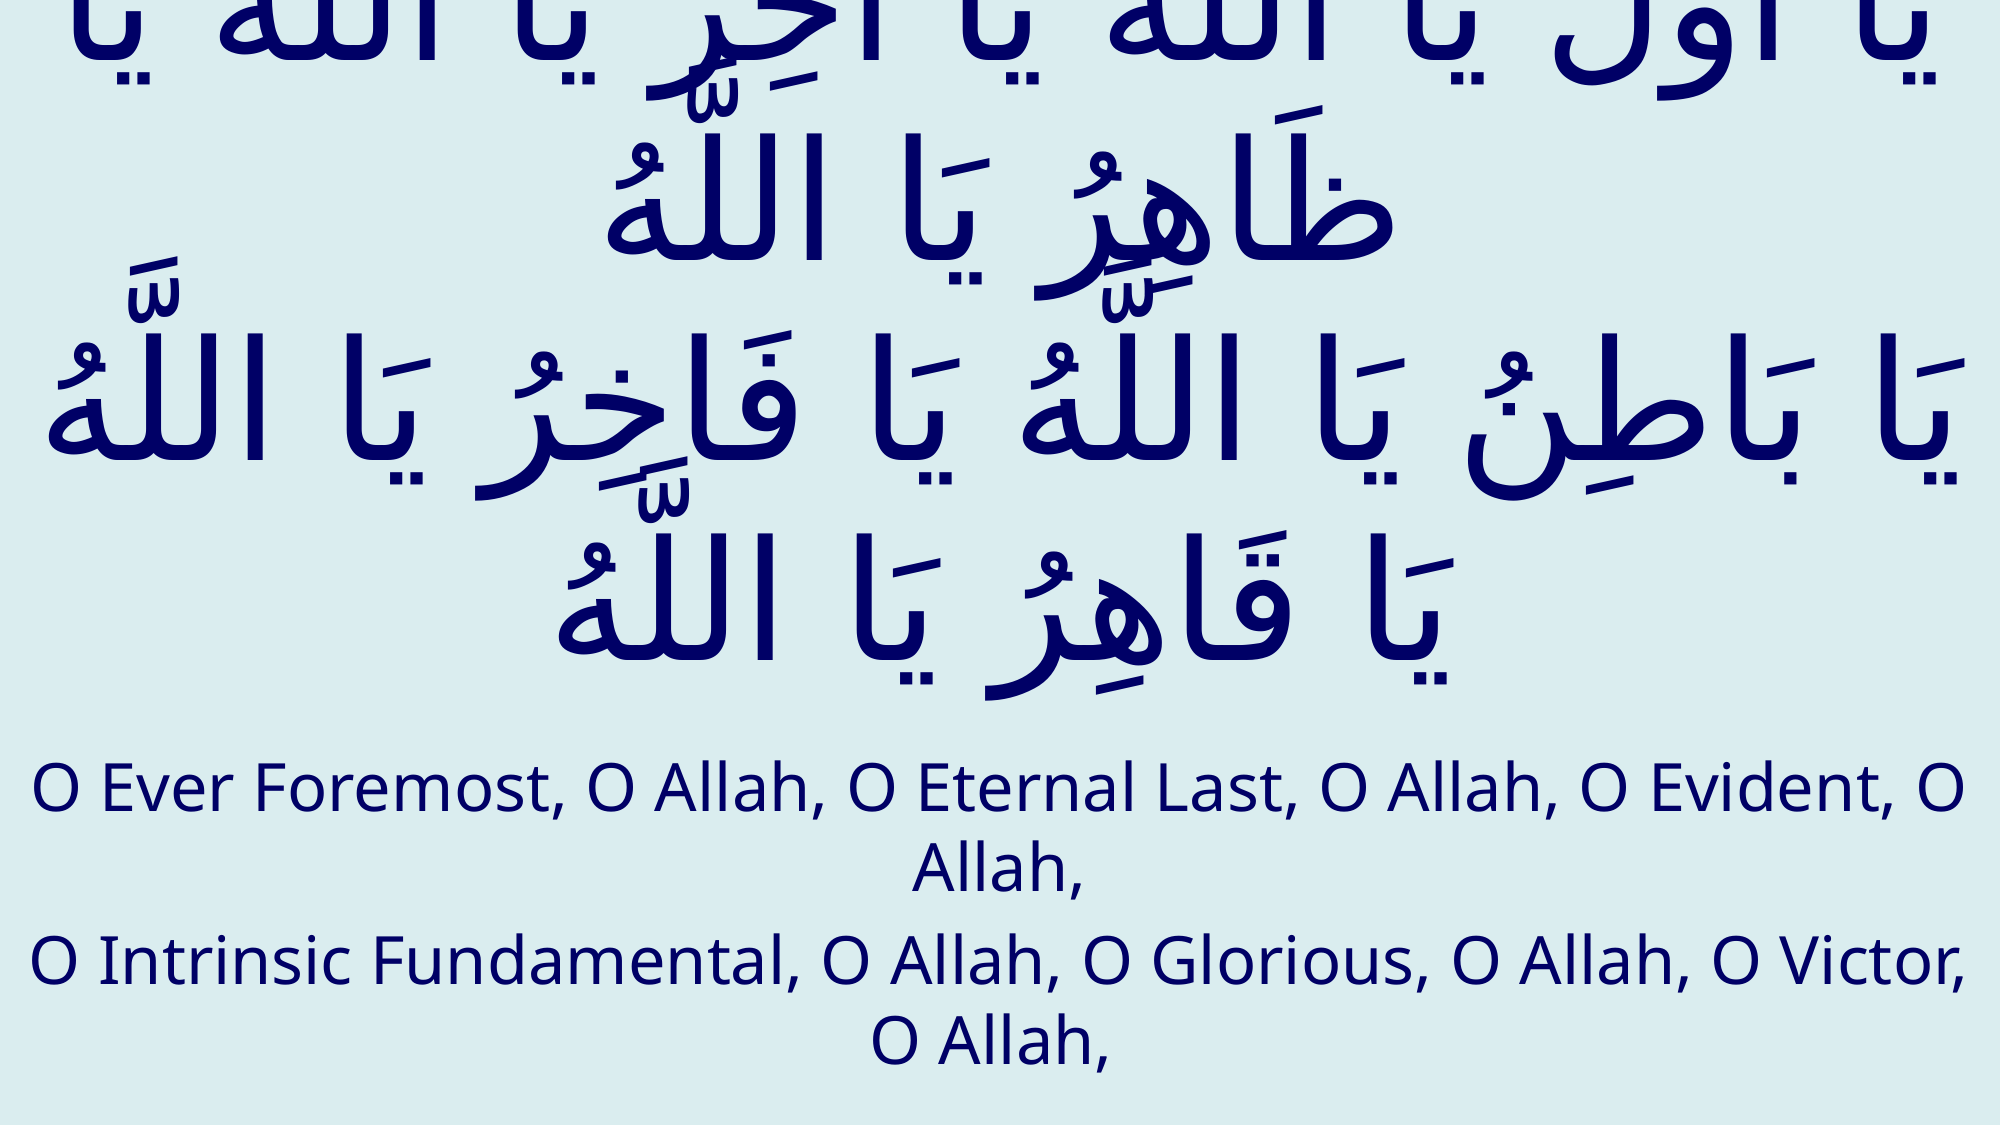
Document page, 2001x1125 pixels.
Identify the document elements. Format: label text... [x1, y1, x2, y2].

list O Ever Foremost, O Allah, O Eternal Last, O Allah, O Evident, O Allah, O Intrinsic Fundamental, O Allah, O Glorious, O Allah, O Victor, O Allah, [0, 737, 2000, 1050]
title يَا أَوَّلُ يَا اللَّهُ يَا آخِرُ يَا اللَّهُ يَا ظَاهِرُ يَا اللَّهُ يَا بَاطِنُ يَا اللَّهُ يَا فَاخِرُ يَا اللَّهُ يَا قَاهِرُ يَا اللَّهُ‏ [0, 200, 2000, 388]
